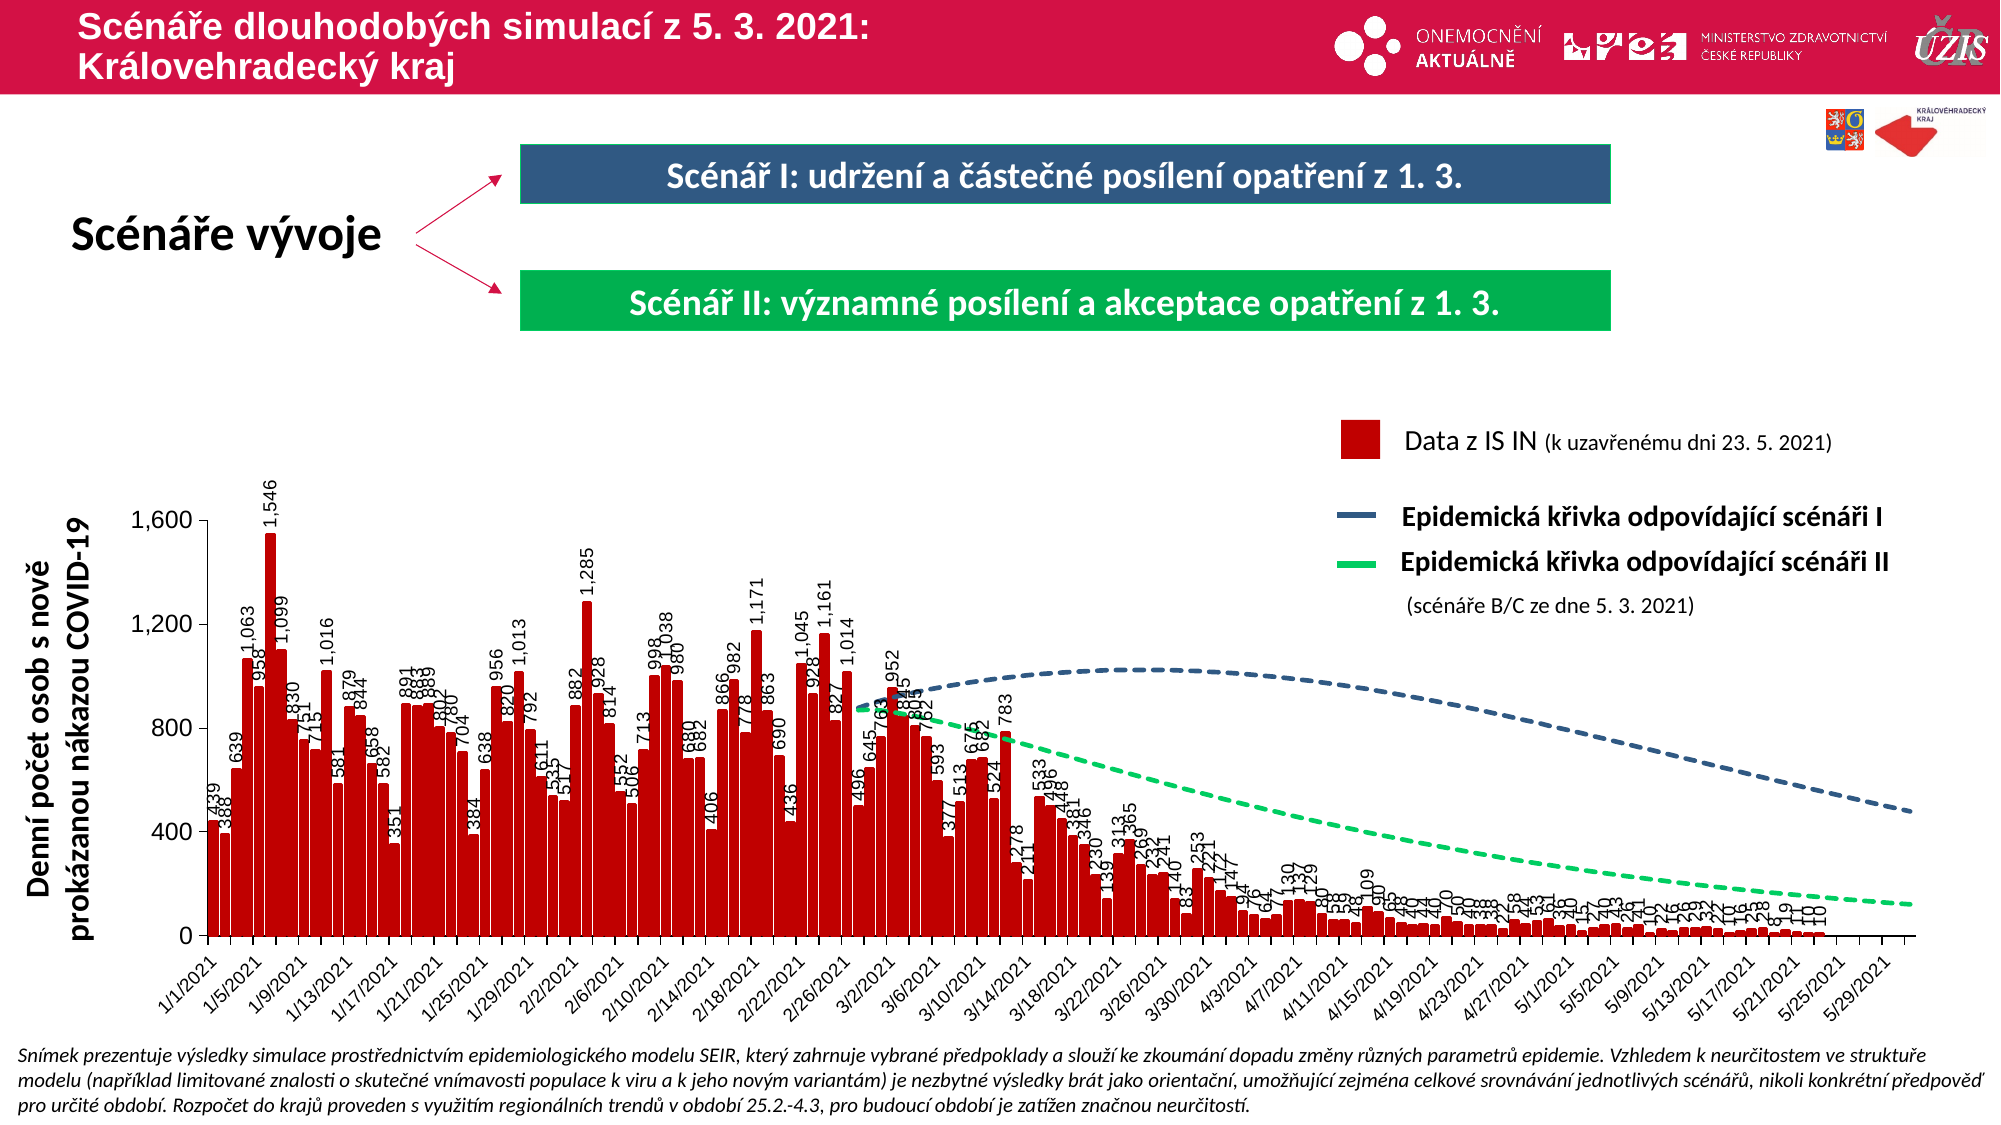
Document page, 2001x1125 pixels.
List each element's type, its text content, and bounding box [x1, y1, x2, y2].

text_box Snímek prezentuje výsledky simulace prostřednictvím epidemiologického modelu SEIR, který zahrnuje vybrané předpoklady a slouží ke zkoumání dopadu změny různých parametrů epidemie. Vzhledem k neurčitostem ve struktuře modelu (například limitované znalosti o skutečné vnímavosti populace k viru a k jeho novým variantám) je nezbytné výsledky brát jako orientační, umožňující zejména celkové srovnávání jednotlivých scénářů, nikoli konkrétní předpověď pro určité období. Rozpočet do krajů proveden s využitím regionálních trendů v období 25.2.-4.3, pro budoucí období je zatížen značnou neurčitostí. [3, 1034, 2000, 1124]
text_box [416, 174, 502, 234]
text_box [416, 244, 502, 294]
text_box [1826, 107, 1986, 157]
picture [1563, 31, 1888, 60]
text_box Scénáře vývoje [33, 193, 398, 269]
text_box Denní počet osob s nově prokázanou nákazou COVID-19 [7, 486, 91, 974]
chart [91, 460, 1954, 1043]
picture [1334, 16, 1542, 76]
text_box Data z IS IN (k uzavřenému dni 23. 5. 2021) [1389, 413, 1900, 460]
title Scénáře dlouhodobých simulací z 5. 3. 2021: Královehradecký kraj [62, 0, 1322, 95]
picture [1915, 15, 1989, 66]
text_box [1340, 419, 1381, 460]
text_box Scénář I: udržení a částečné posílení opatření z 1. 3. [520, 144, 1611, 204]
text_box Scénář II: významné posílení a akceptace opatření z 1. 3. [520, 270, 1611, 331]
